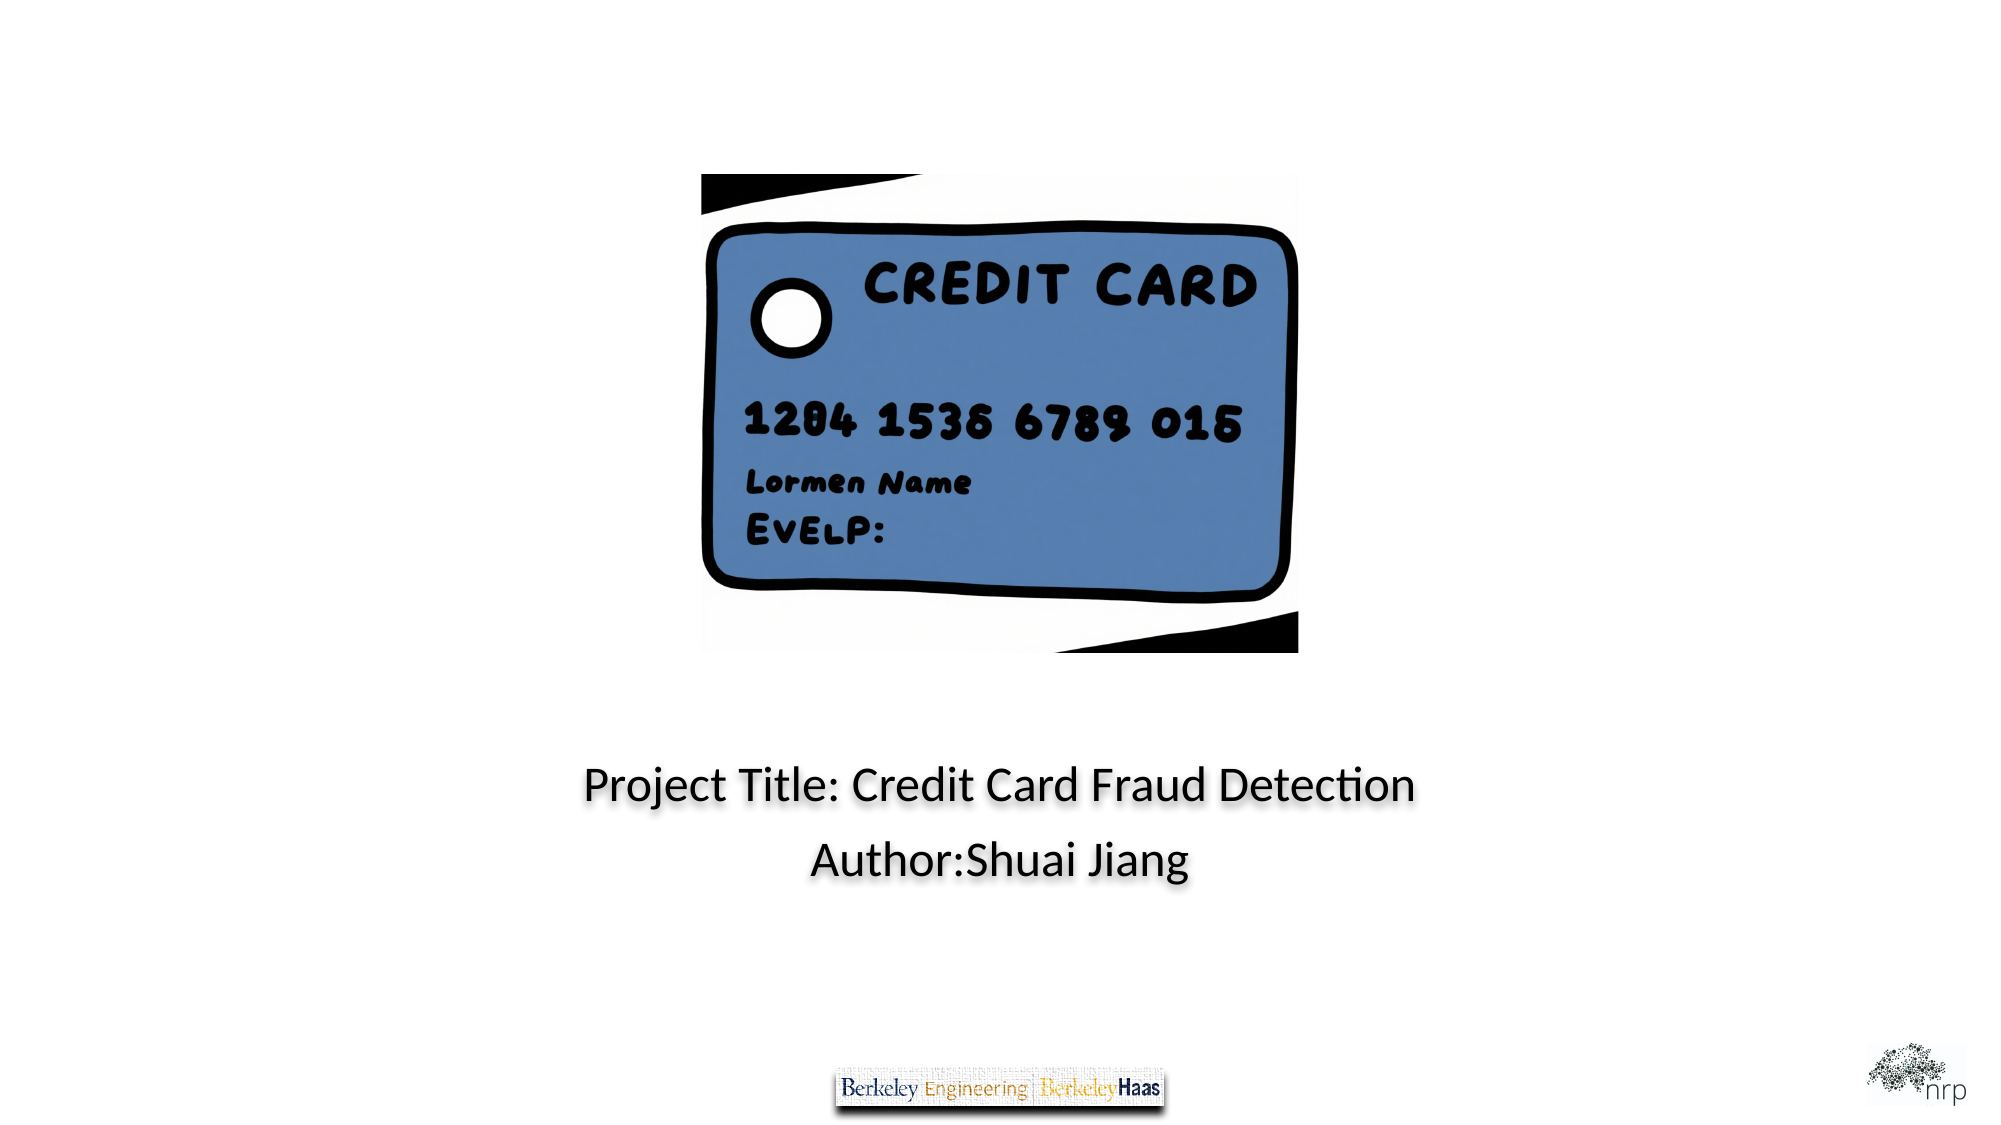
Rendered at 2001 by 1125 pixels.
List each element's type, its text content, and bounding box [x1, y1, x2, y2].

picture [1867, 1043, 1967, 1106]
subtitle Project Title: Credit Card Fraud Detection Author:Shuai Jiang [249, 750, 1750, 1023]
picture [836, 1067, 1164, 1106]
picture [701, 174, 1299, 653]
